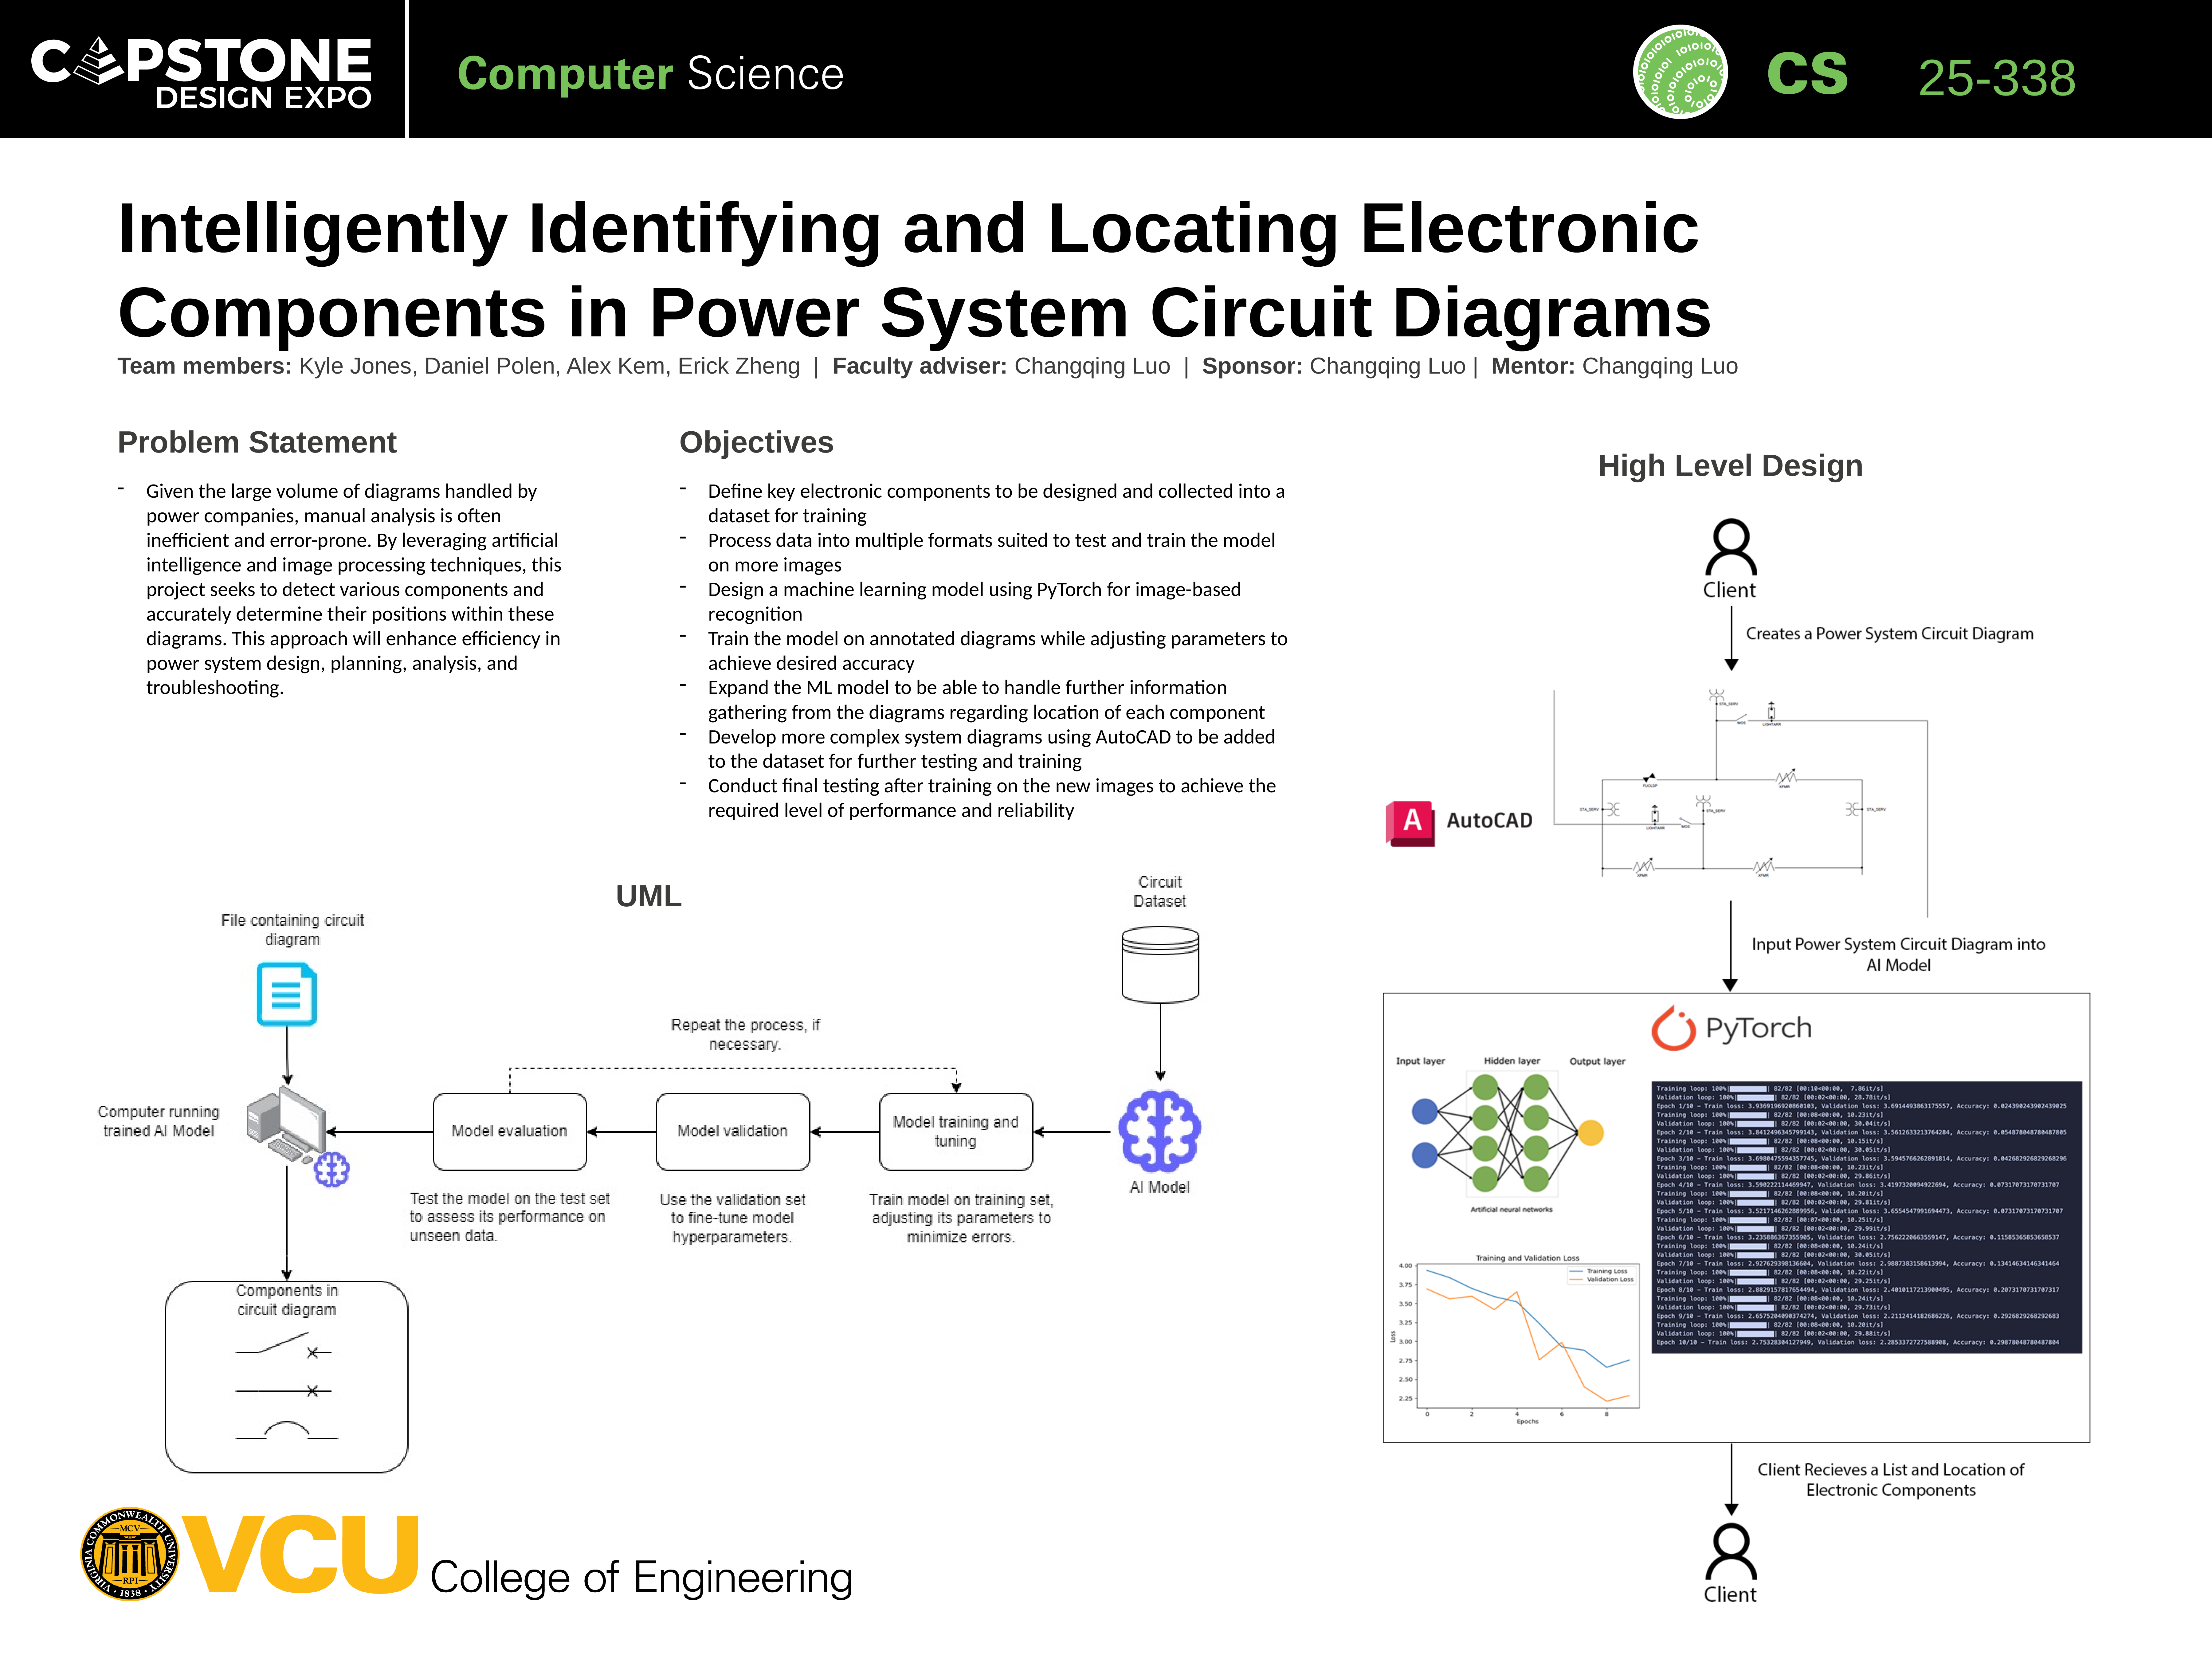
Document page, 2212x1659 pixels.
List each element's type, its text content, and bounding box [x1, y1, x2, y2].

text_box Objectives Define key electronic components to be designed and collected into a dataset for training Process data into multiple formats suited to test and train the model on more images Design a machine learning model using PyTorch for image-based recognition Train the model on annotated diagrams while adjusting parameters to achieve desired accuracy Expand the ML model to be able to handle further information gathering from the diagrams regarding location of each component Develop more complex system diagrams using AutoCAD to be added to the dataset for further testing and training Conduct final testing after training on the new images to achieve the required level of performance and reliability [675, 420, 1297, 848]
text_box Intelligently Identifying and Locating Electronic Components in Power System Circuit Diagrams Team members: Kyle Jones, Daniel Polen, Alex Kem, Erick Zheng | Faculty adviser: Changqing Luo | Sponsor: Changqing Luo | Mentor: Changqing Luo [113, 179, 2099, 418]
text_box 25-338 [1913, 42, 2164, 108]
picture [1375, 508, 2099, 1617]
picture [80, 1507, 851, 1601]
picture [0, 0, 2212, 138]
text_box High Level Design [1579, 443, 1884, 484]
text_box Problem Statement Given the large volume of diagrams handled by power companies, manual analysis is often inefficient and error-prone. By leveraging artificial intelligence and image processing techniques, this project seeks to detect various components and accurately determine their positions within these diagrams. This approach will enhance efficiency in power system design, planning, analysis, and troubleshooting. [113, 420, 590, 731]
picture [76, 860, 1222, 1486]
